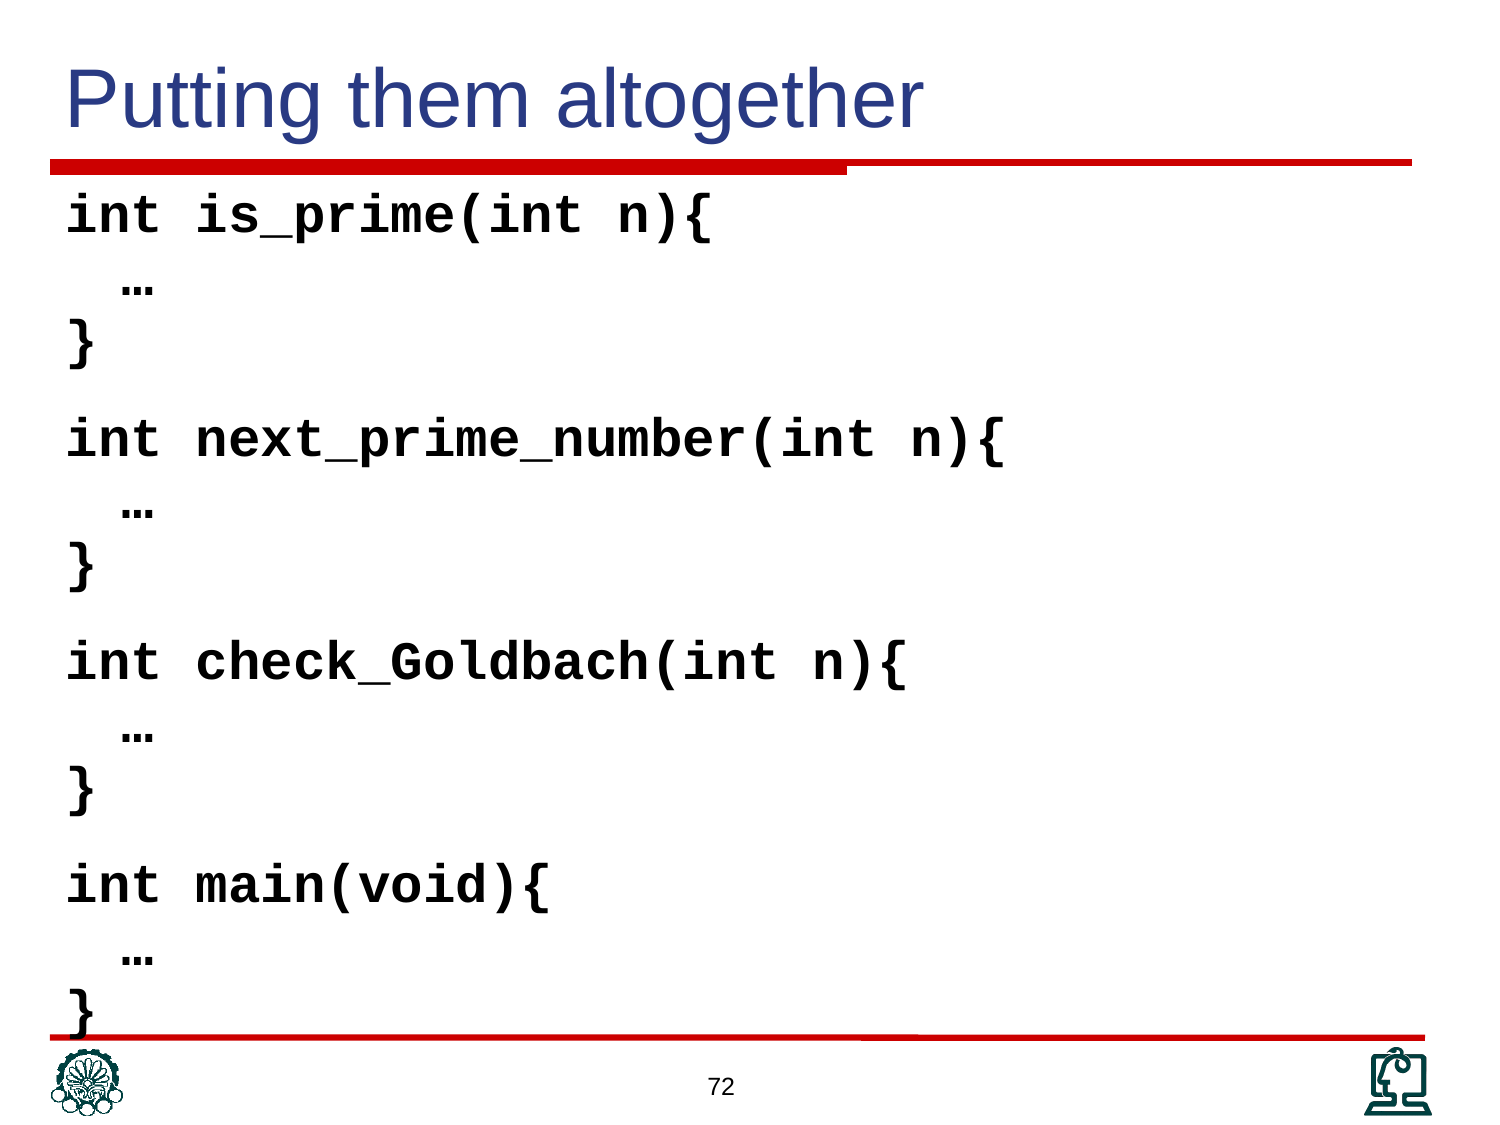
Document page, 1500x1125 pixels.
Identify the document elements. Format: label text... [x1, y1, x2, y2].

picture [50, 1047, 125, 1118]
picture [1362, 1047, 1438, 1119]
text_box 72 [650, 1062, 750, 1103]
text_box int is_prime(int n){ … } int next_prime_number(int n){ … } int check_Goldbach(int n){ … } int main(void){ … } [50, 183, 1459, 1047]
text_box Putting them altogether [49, 26, 1374, 152]
